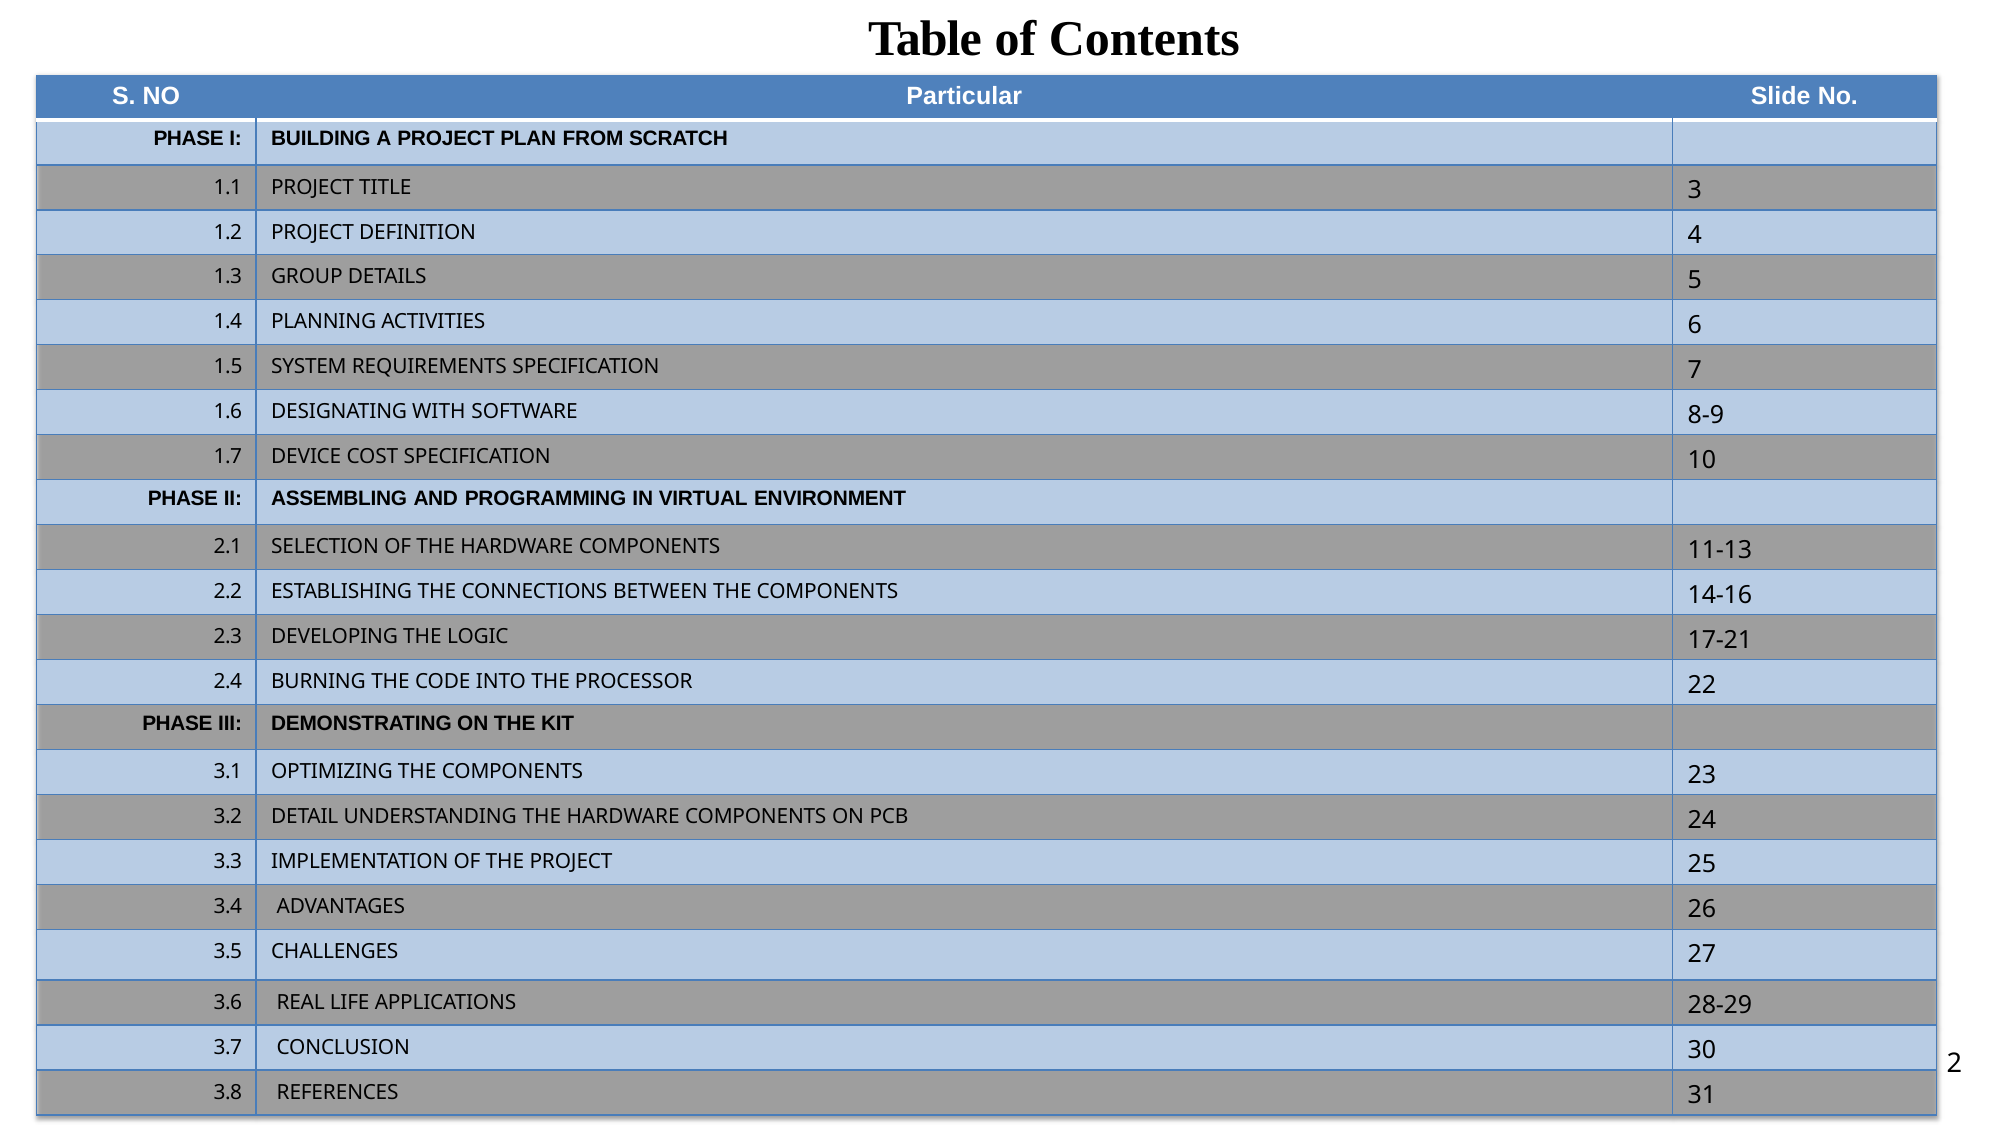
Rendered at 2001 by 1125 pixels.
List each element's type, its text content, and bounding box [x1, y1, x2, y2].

picture [30, 71, 1945, 1125]
slide_number 2 [1949, 1044, 1983, 1125]
title Table of Contents [866, 3, 1247, 69]
